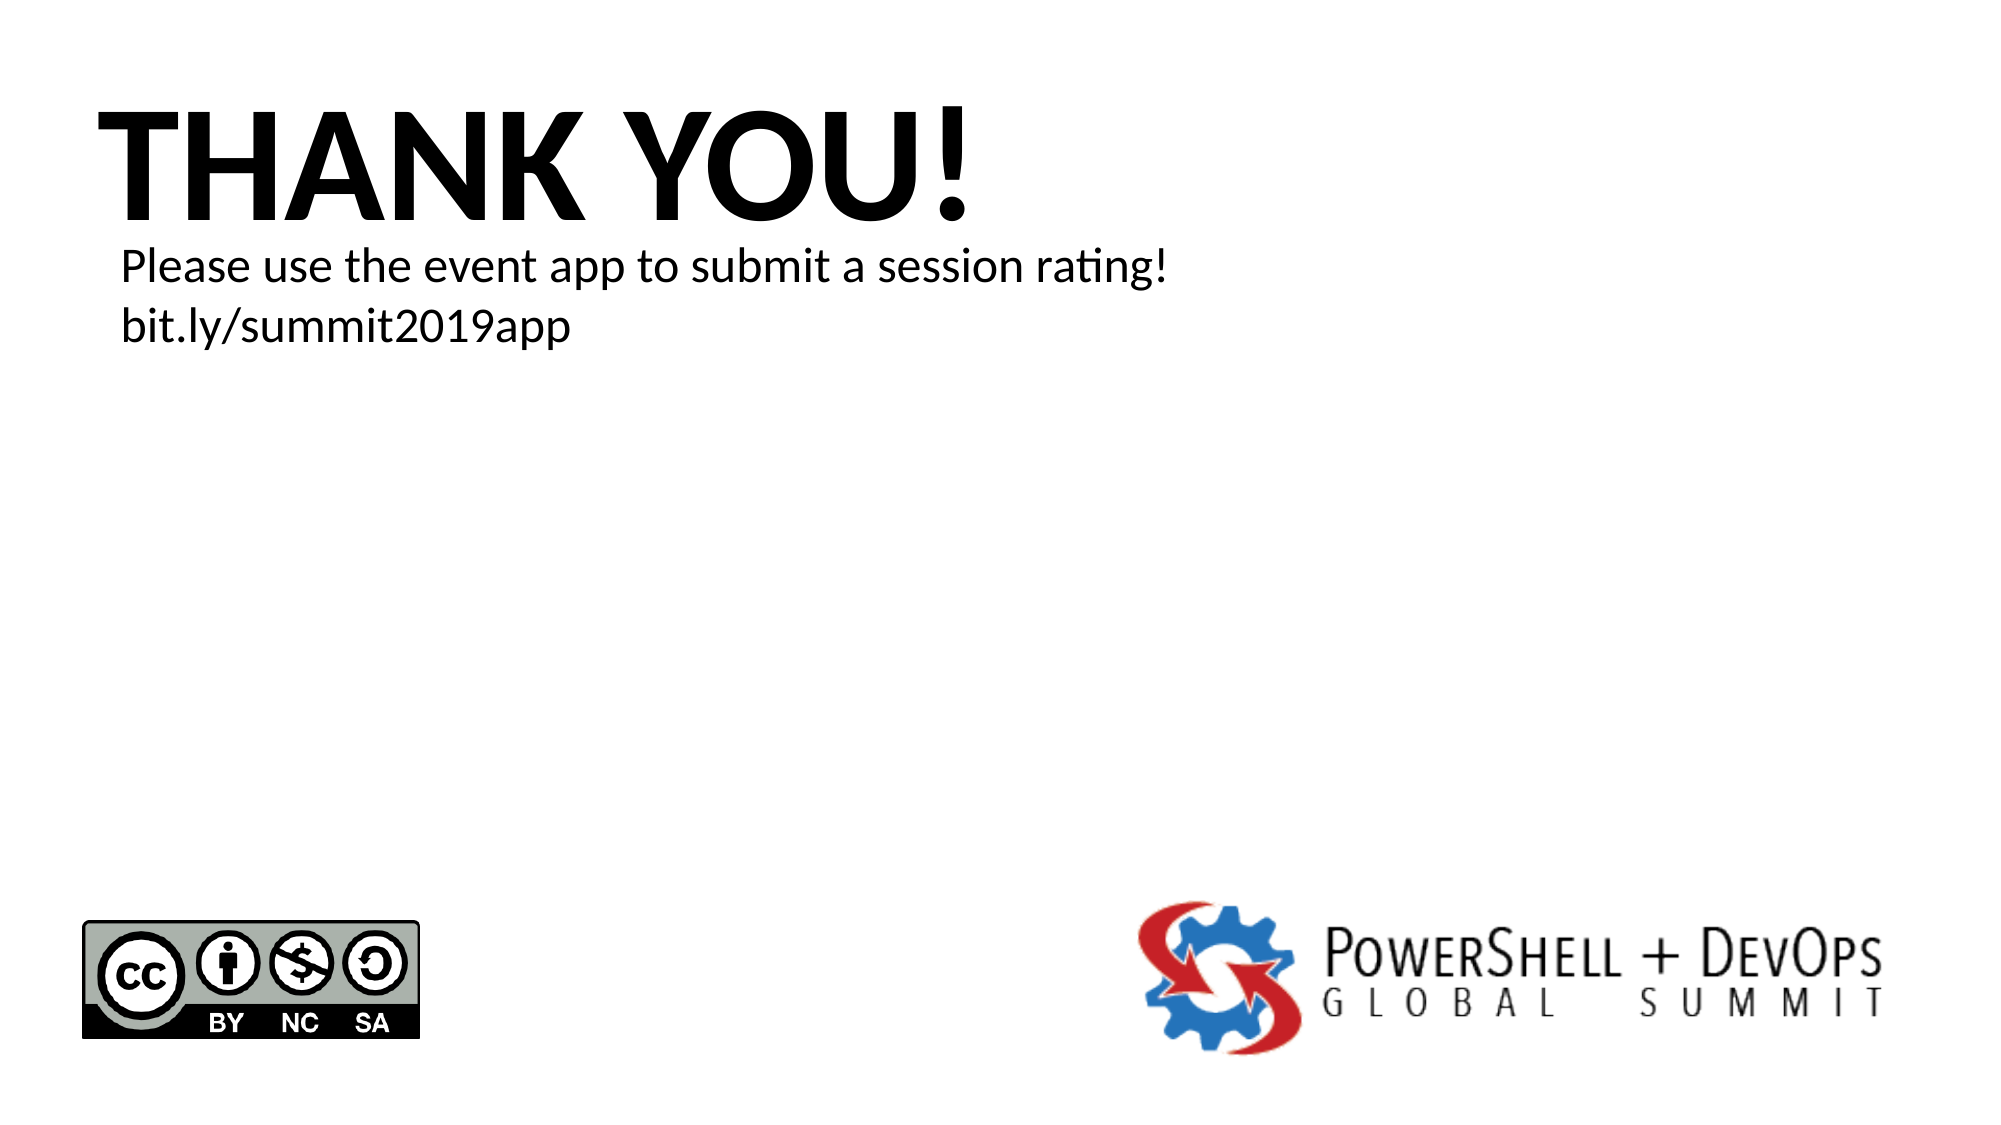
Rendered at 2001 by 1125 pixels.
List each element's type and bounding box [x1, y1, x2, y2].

picture [1137, 900, 1905, 1059]
picture [82, 920, 420, 1039]
